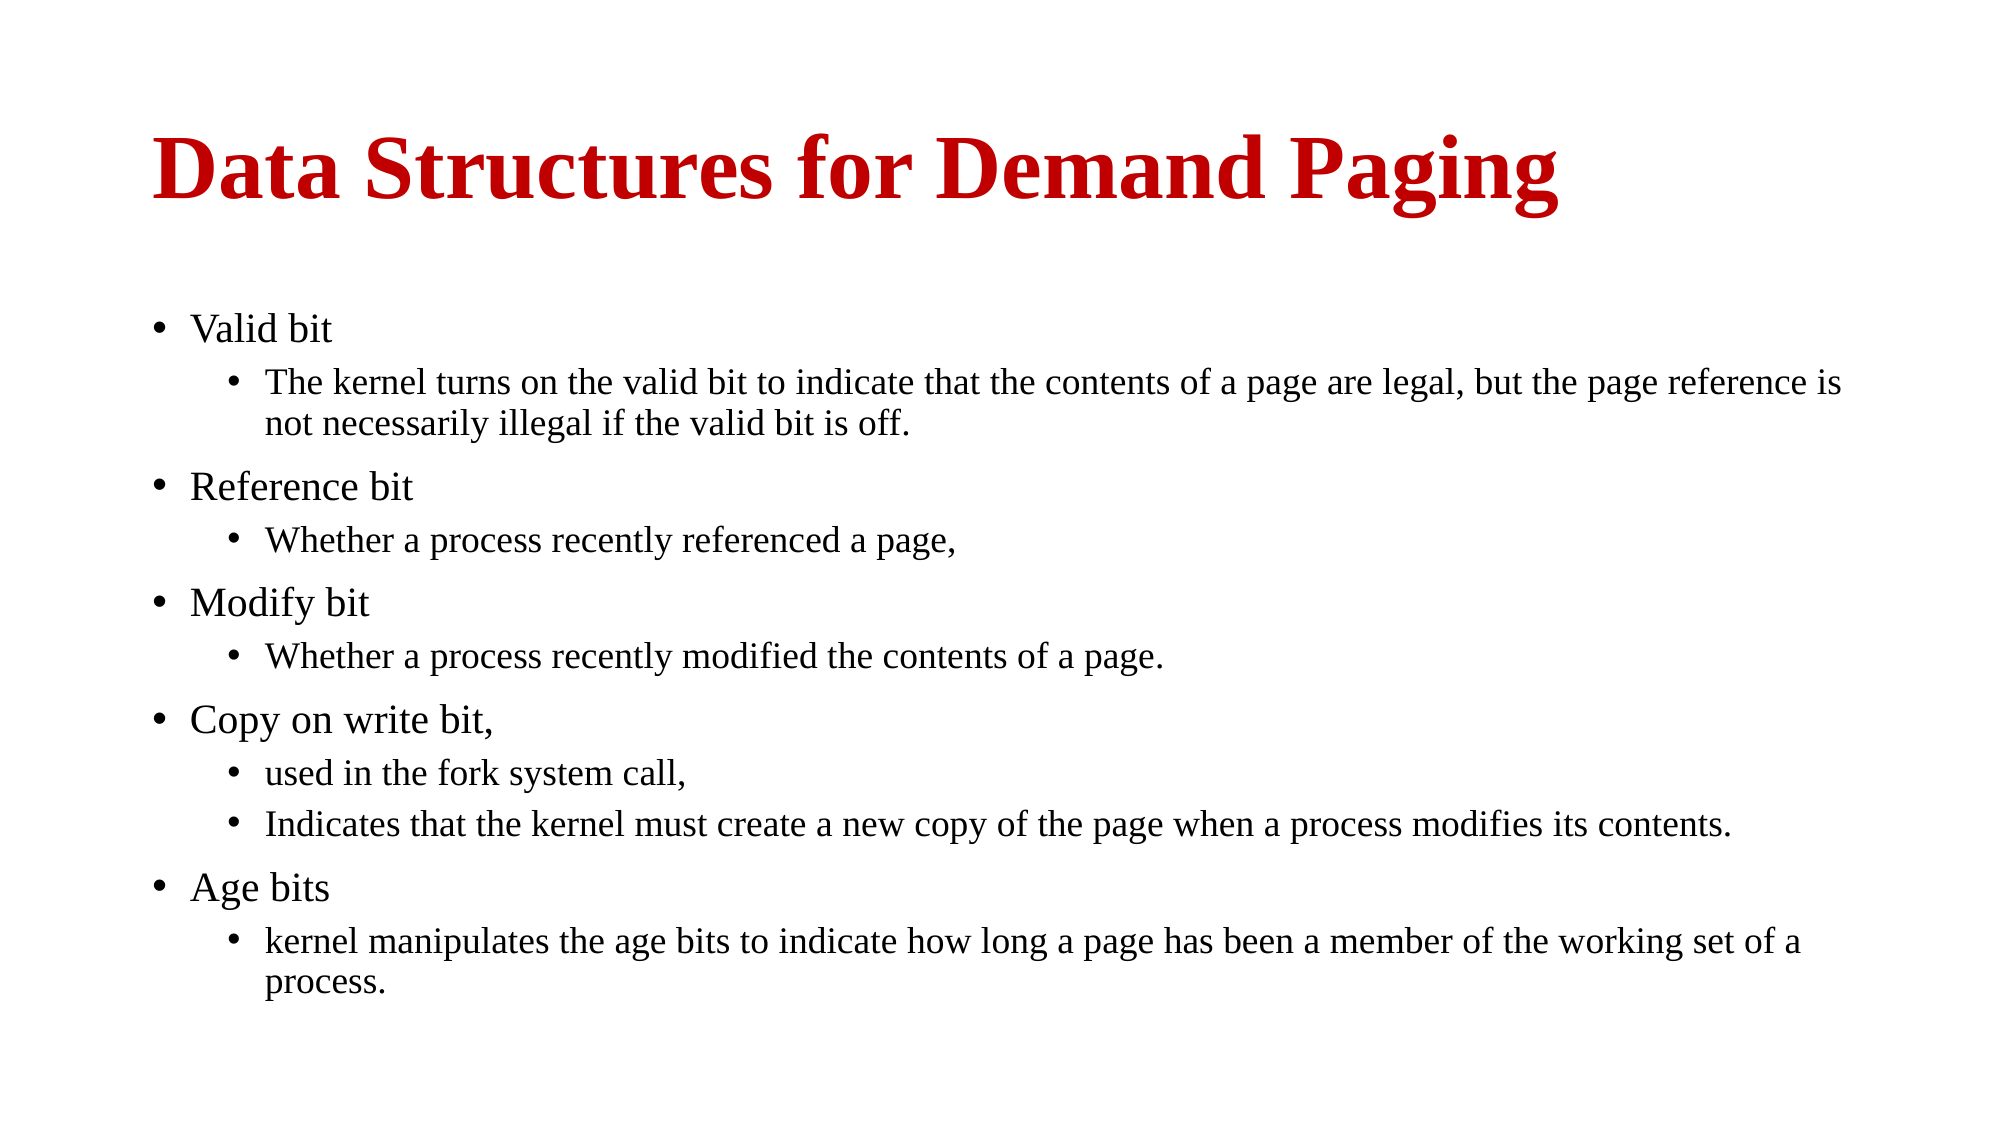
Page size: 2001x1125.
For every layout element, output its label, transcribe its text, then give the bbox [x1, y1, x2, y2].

list Valid bit The kernel turns on the valid bit to indicate that the contents of a page are legal, but the page reference is not necessarily illegal if the valid bit is off. Reference bit Whether a process recently referenced a page, Modify bit Whether a process recently modified the contents of a page. Copy on write bit, used in the fork system call, Indicates that the kernel must create a new copy of the page when a process modifies its contents. Age bits kernel manipulates the age bits to indicate how long a page has been a member of the working set of a process. [137, 299, 1863, 1014]
title Data Structures for Demand Paging [137, 59, 1863, 278]
